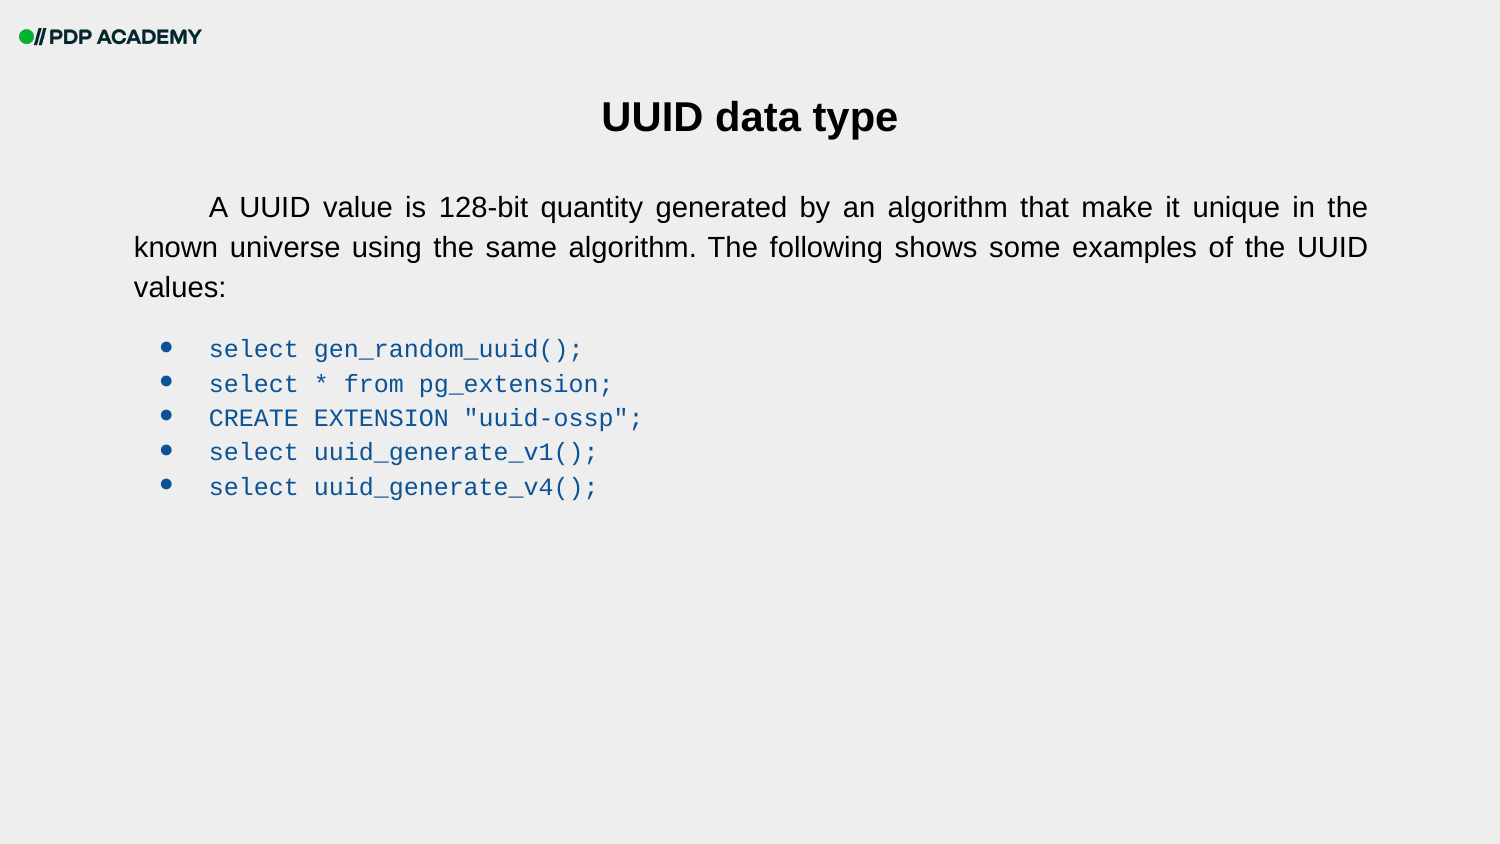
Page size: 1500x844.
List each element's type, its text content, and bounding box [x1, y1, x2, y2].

picture [2, 0, 218, 78]
title UUID data type [0, 67, 1500, 162]
title A UUID value is 128-bit quantity generated by an algorithm that make it unique in the known universe using the same algorithm. The following shows some examples of the UUID values: select gen_random_uuid(); select * from pg_extension; CREATE EXTENSION "uuid-ossp"; select uuid_generate_v1(); select uuid_generate_v4(); [118, 167, 1386, 516]
